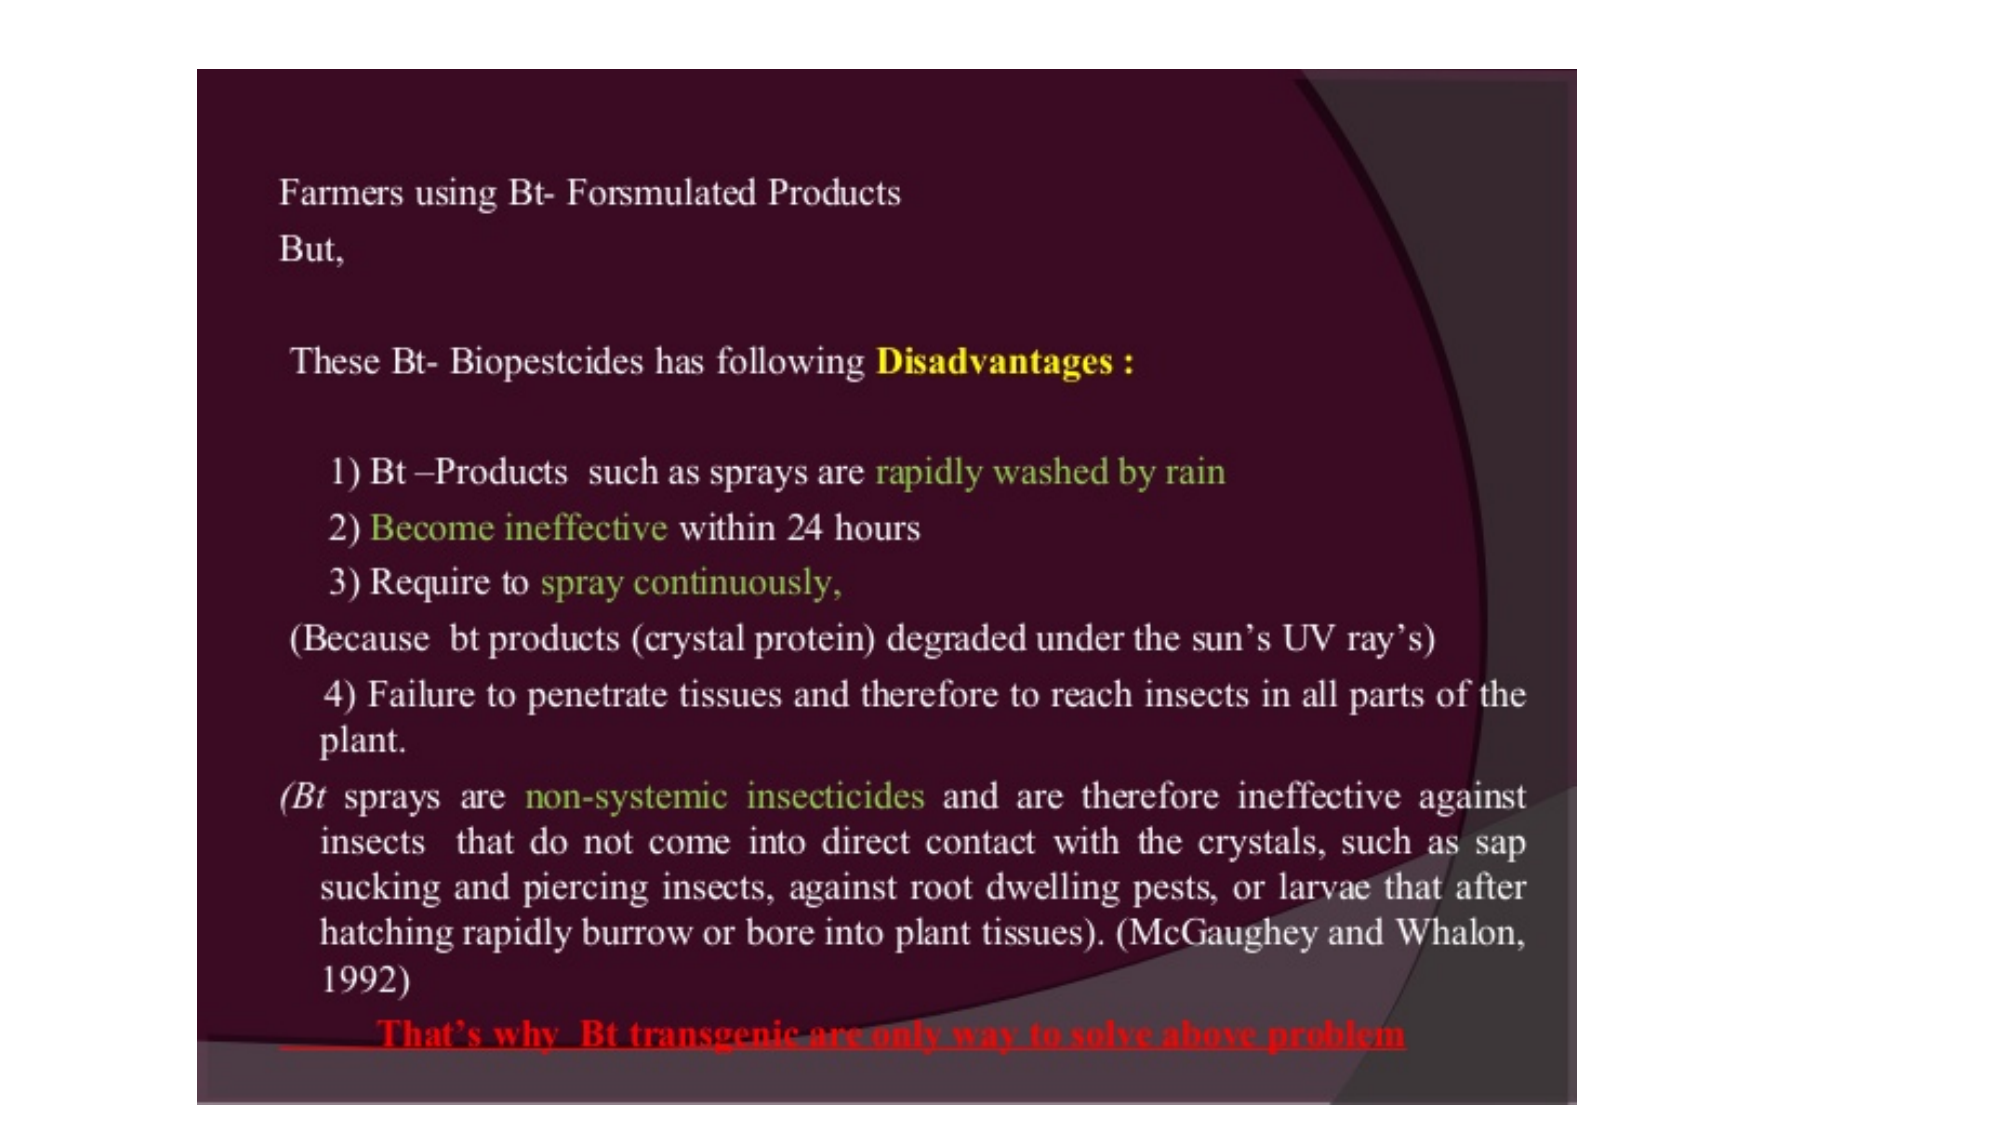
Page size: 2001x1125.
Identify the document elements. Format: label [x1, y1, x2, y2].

picture [196, 69, 1577, 1105]
